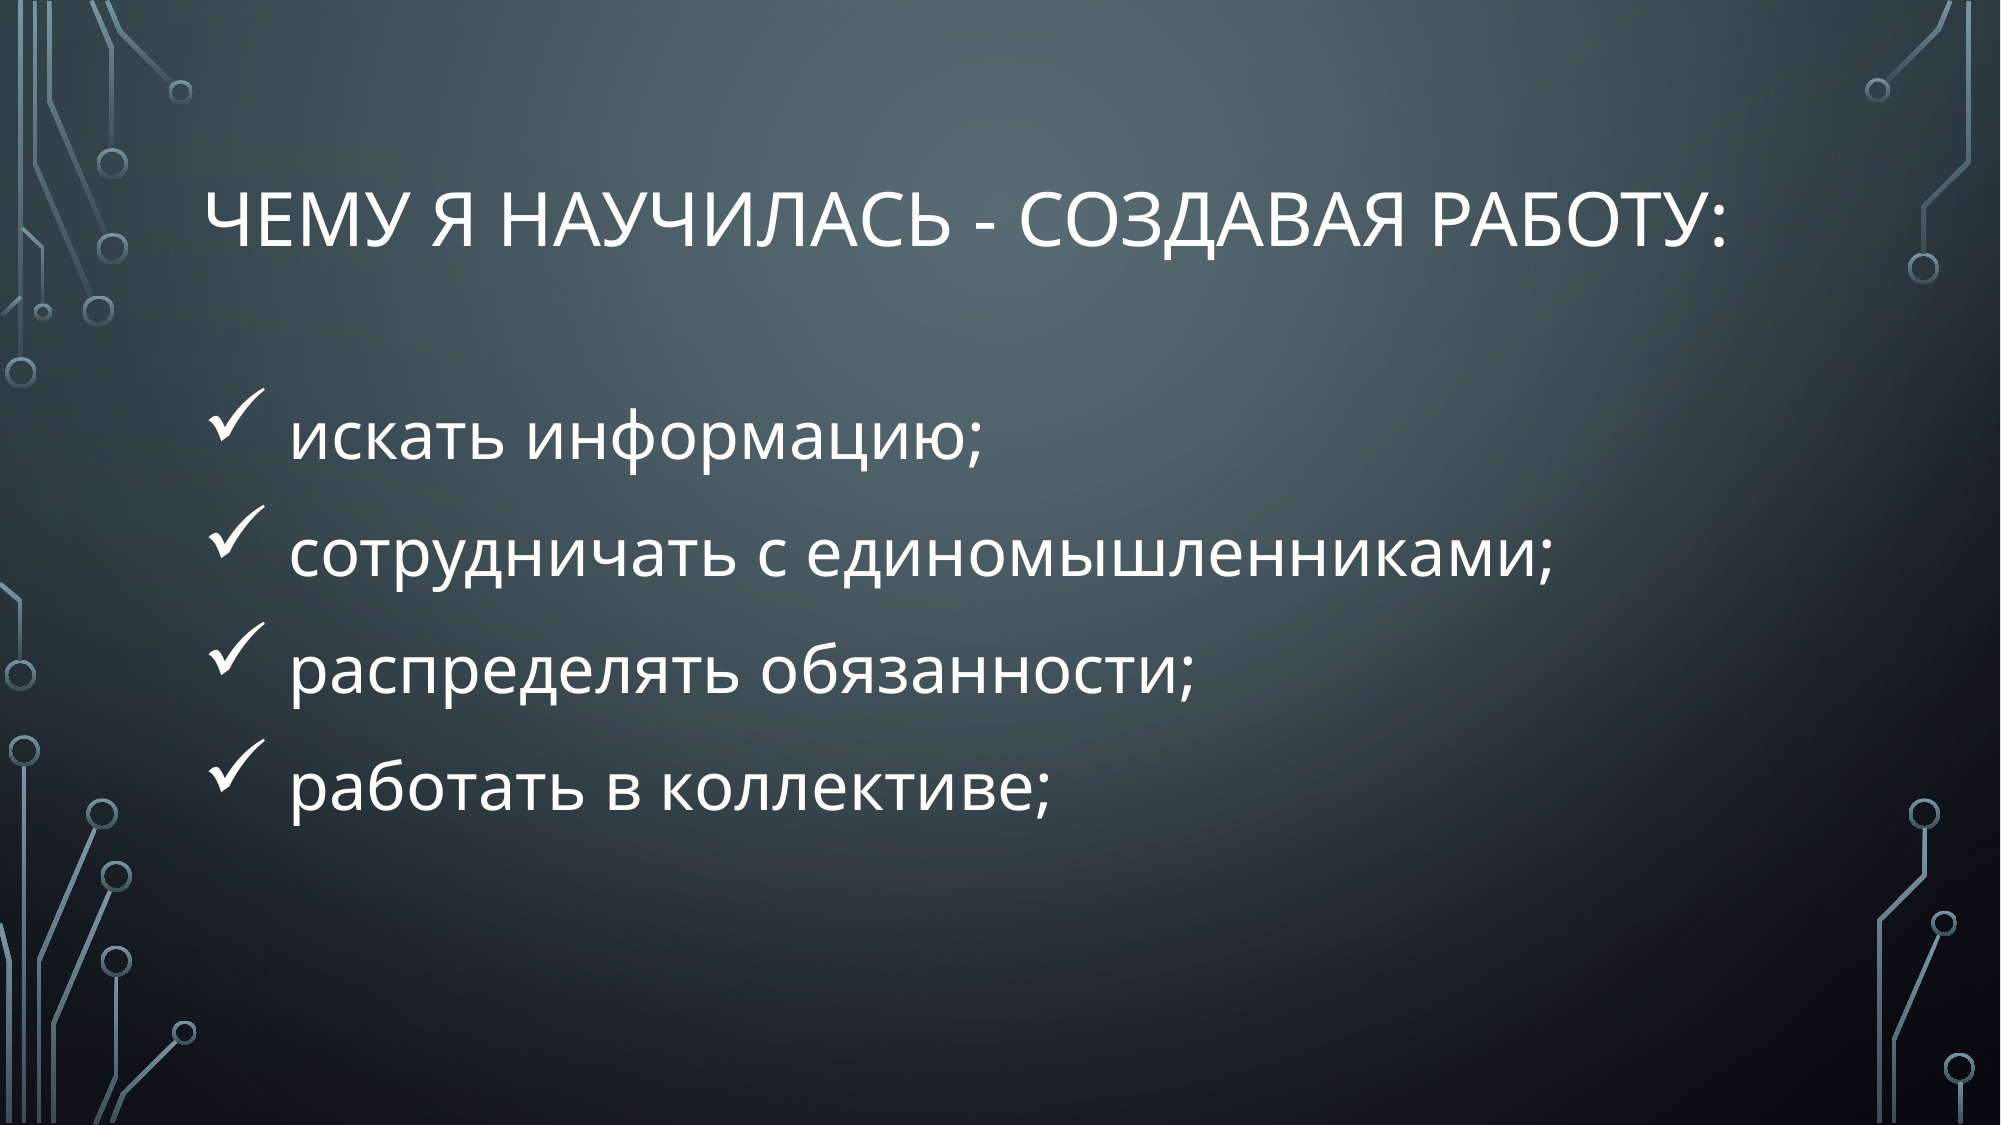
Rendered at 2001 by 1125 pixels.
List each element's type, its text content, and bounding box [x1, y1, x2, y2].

title Чему я научилась - создавая работу: [187, 101, 1813, 344]
list искать информацию; сотрудничать с единомышленниками; распределять обязанности; работать в коллективе; [187, 369, 1813, 950]
